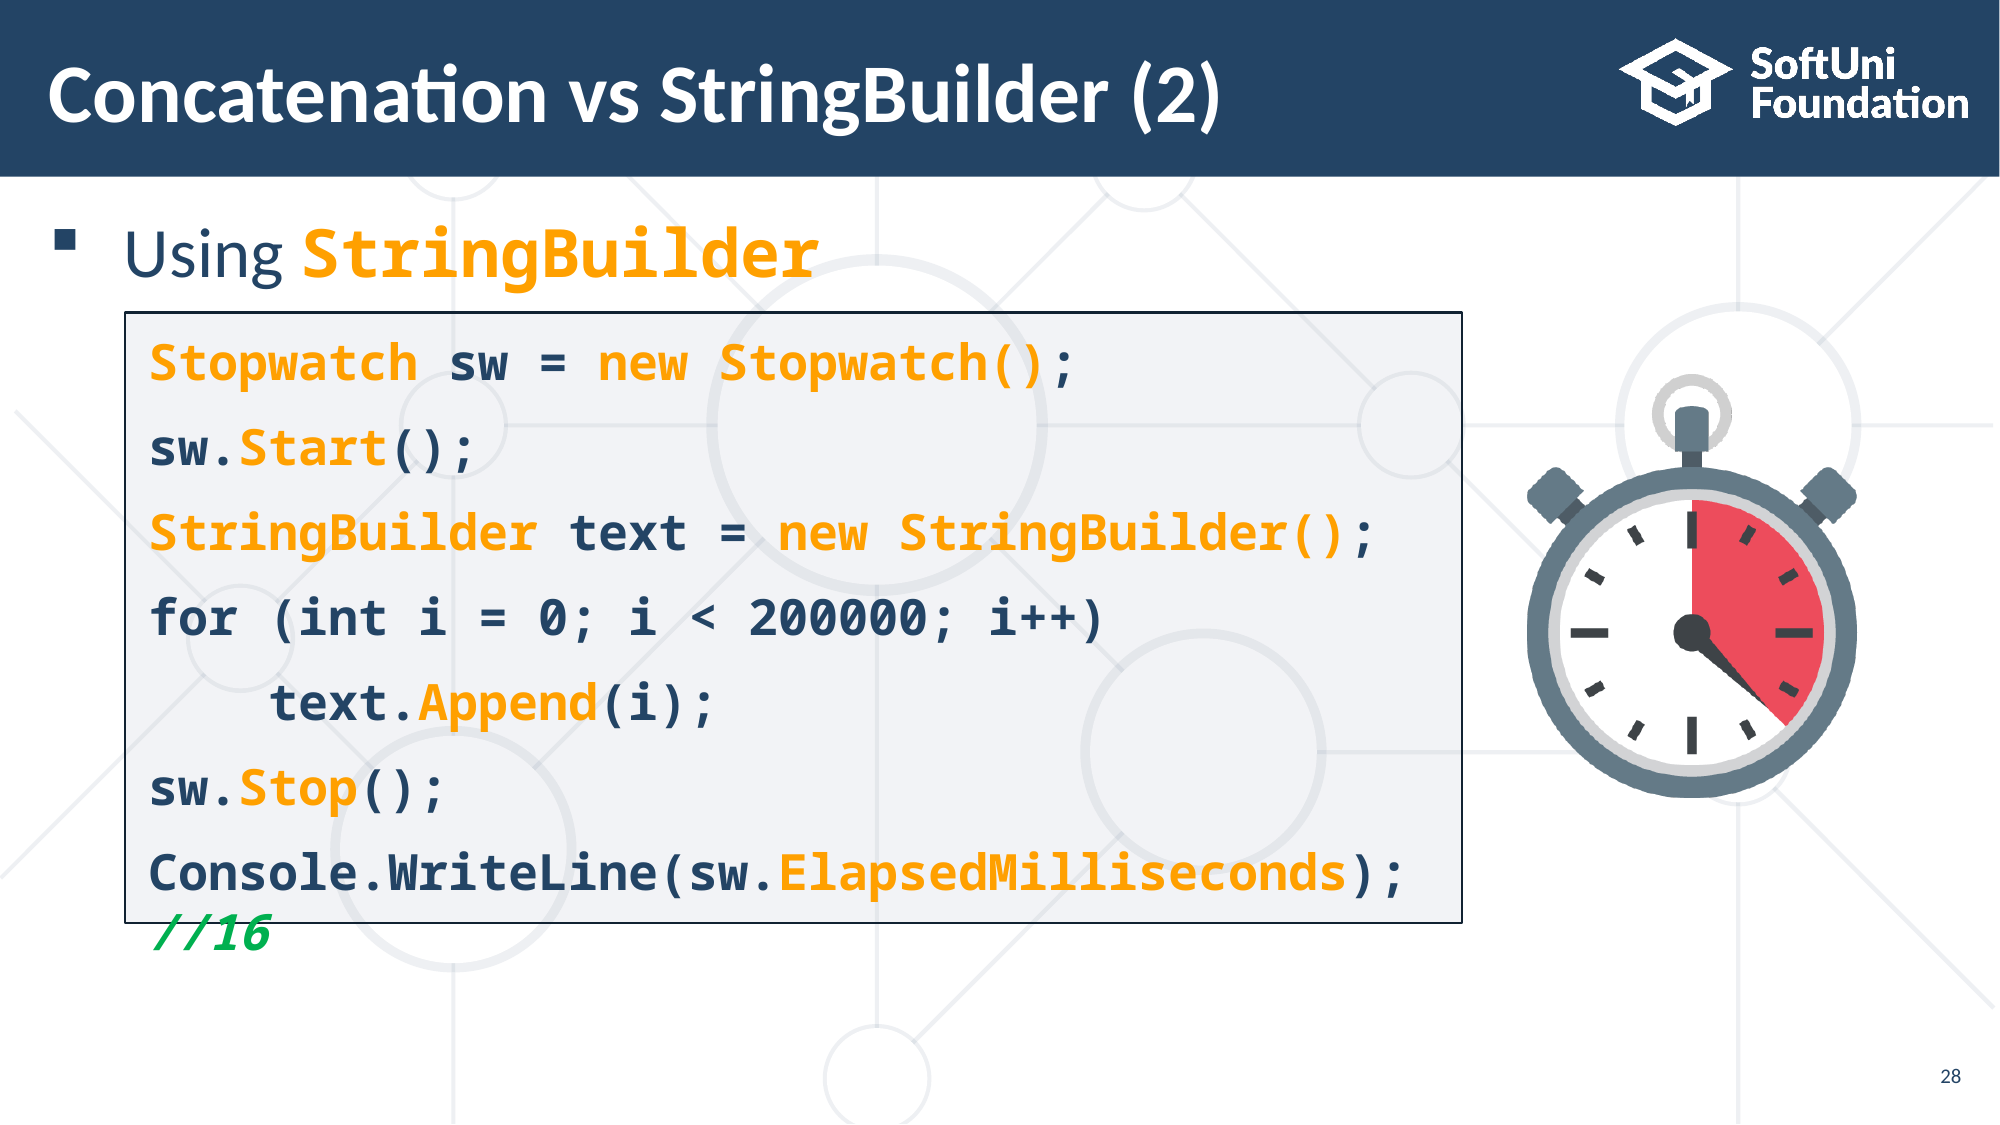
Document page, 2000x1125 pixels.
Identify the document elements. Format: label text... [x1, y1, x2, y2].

title Concatenation vs StringBuilder (2) [31, 16, 1591, 162]
list Using StringBuilder [31, 196, 1969, 1047]
picture [1618, 38, 1968, 126]
slide_number 28 [1896, 1049, 1968, 1101]
picture [1480, 374, 1903, 798]
